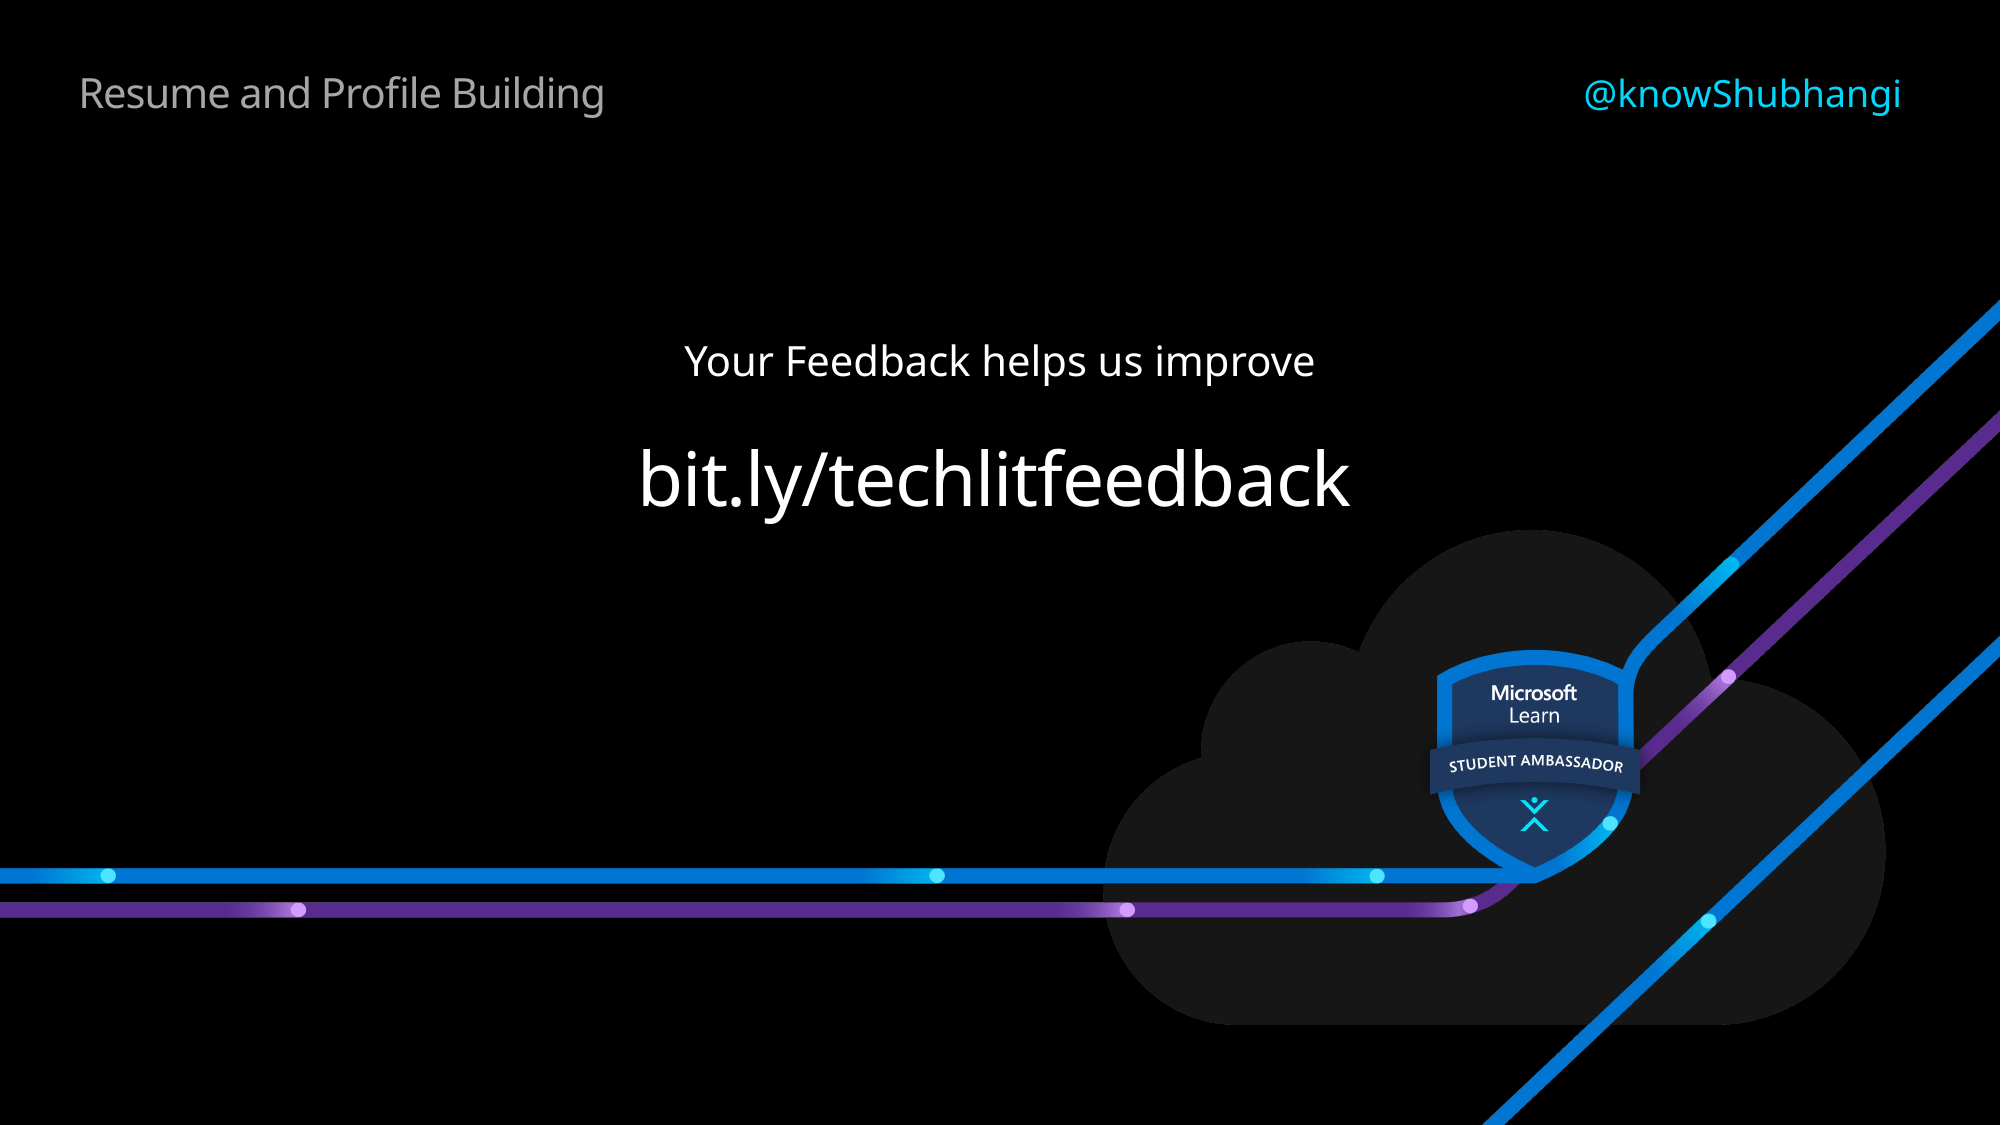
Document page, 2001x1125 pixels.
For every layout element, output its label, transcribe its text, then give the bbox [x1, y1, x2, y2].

title bit.ly/techlitfeedback [637, 440, 1363, 523]
text_box @knowShubhangi [1583, 69, 1903, 115]
picture [0, 120, 2000, 1125]
text_box Resume and Profile Building [78, 72, 768, 118]
text_box Your Feedback helps us improve [684, 335, 1316, 386]
